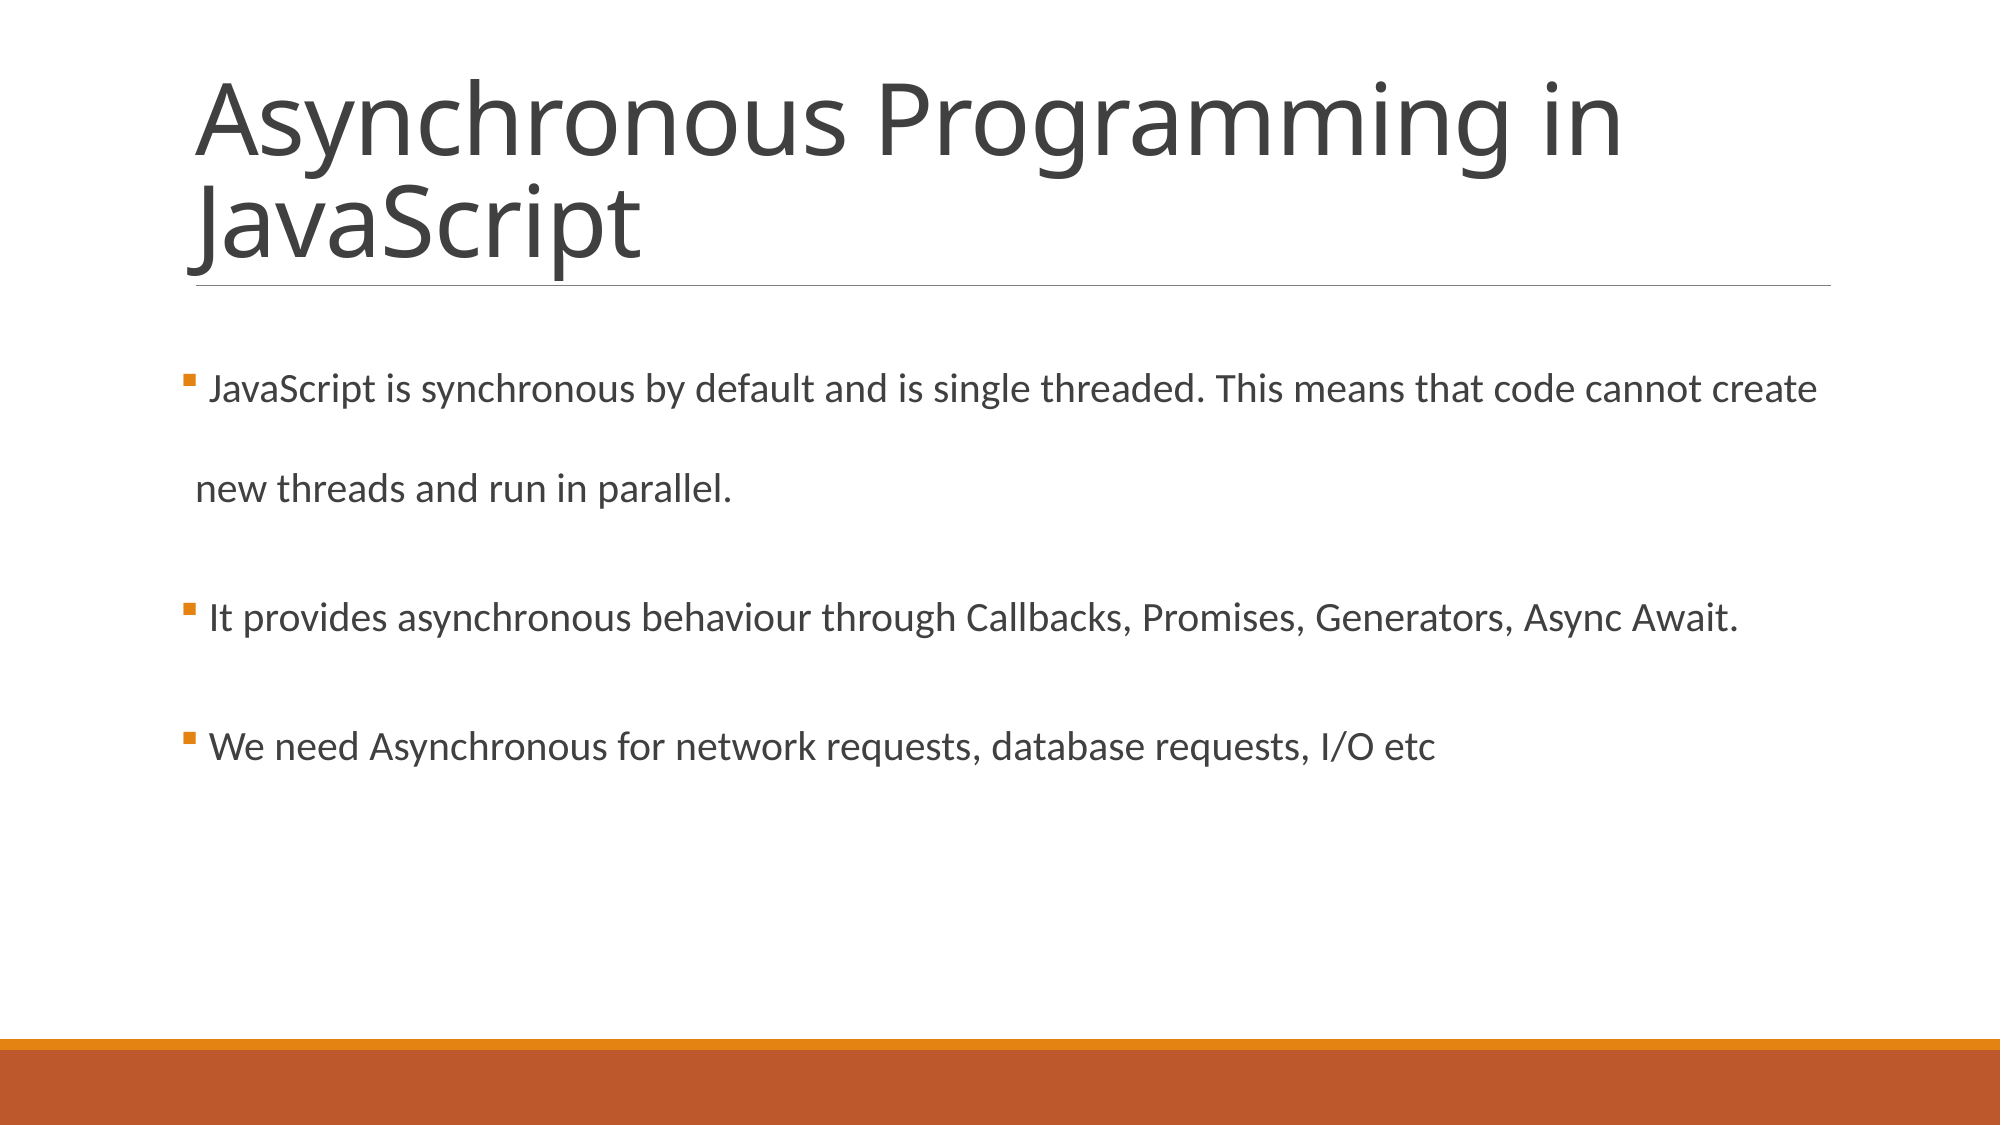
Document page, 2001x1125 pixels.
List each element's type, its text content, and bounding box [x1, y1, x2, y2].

title Asynchronous Programming in JavaScript [180, 47, 1830, 285]
list JavaScript is synchronous by default and is single threaded. This means that code cannot create new threads and run in parallel. It provides asynchronous behaviour through Callbacks, Promises, Generators, Async Await. We need Asynchronous for network requests, database requests, I/O etc [180, 302, 1830, 963]
